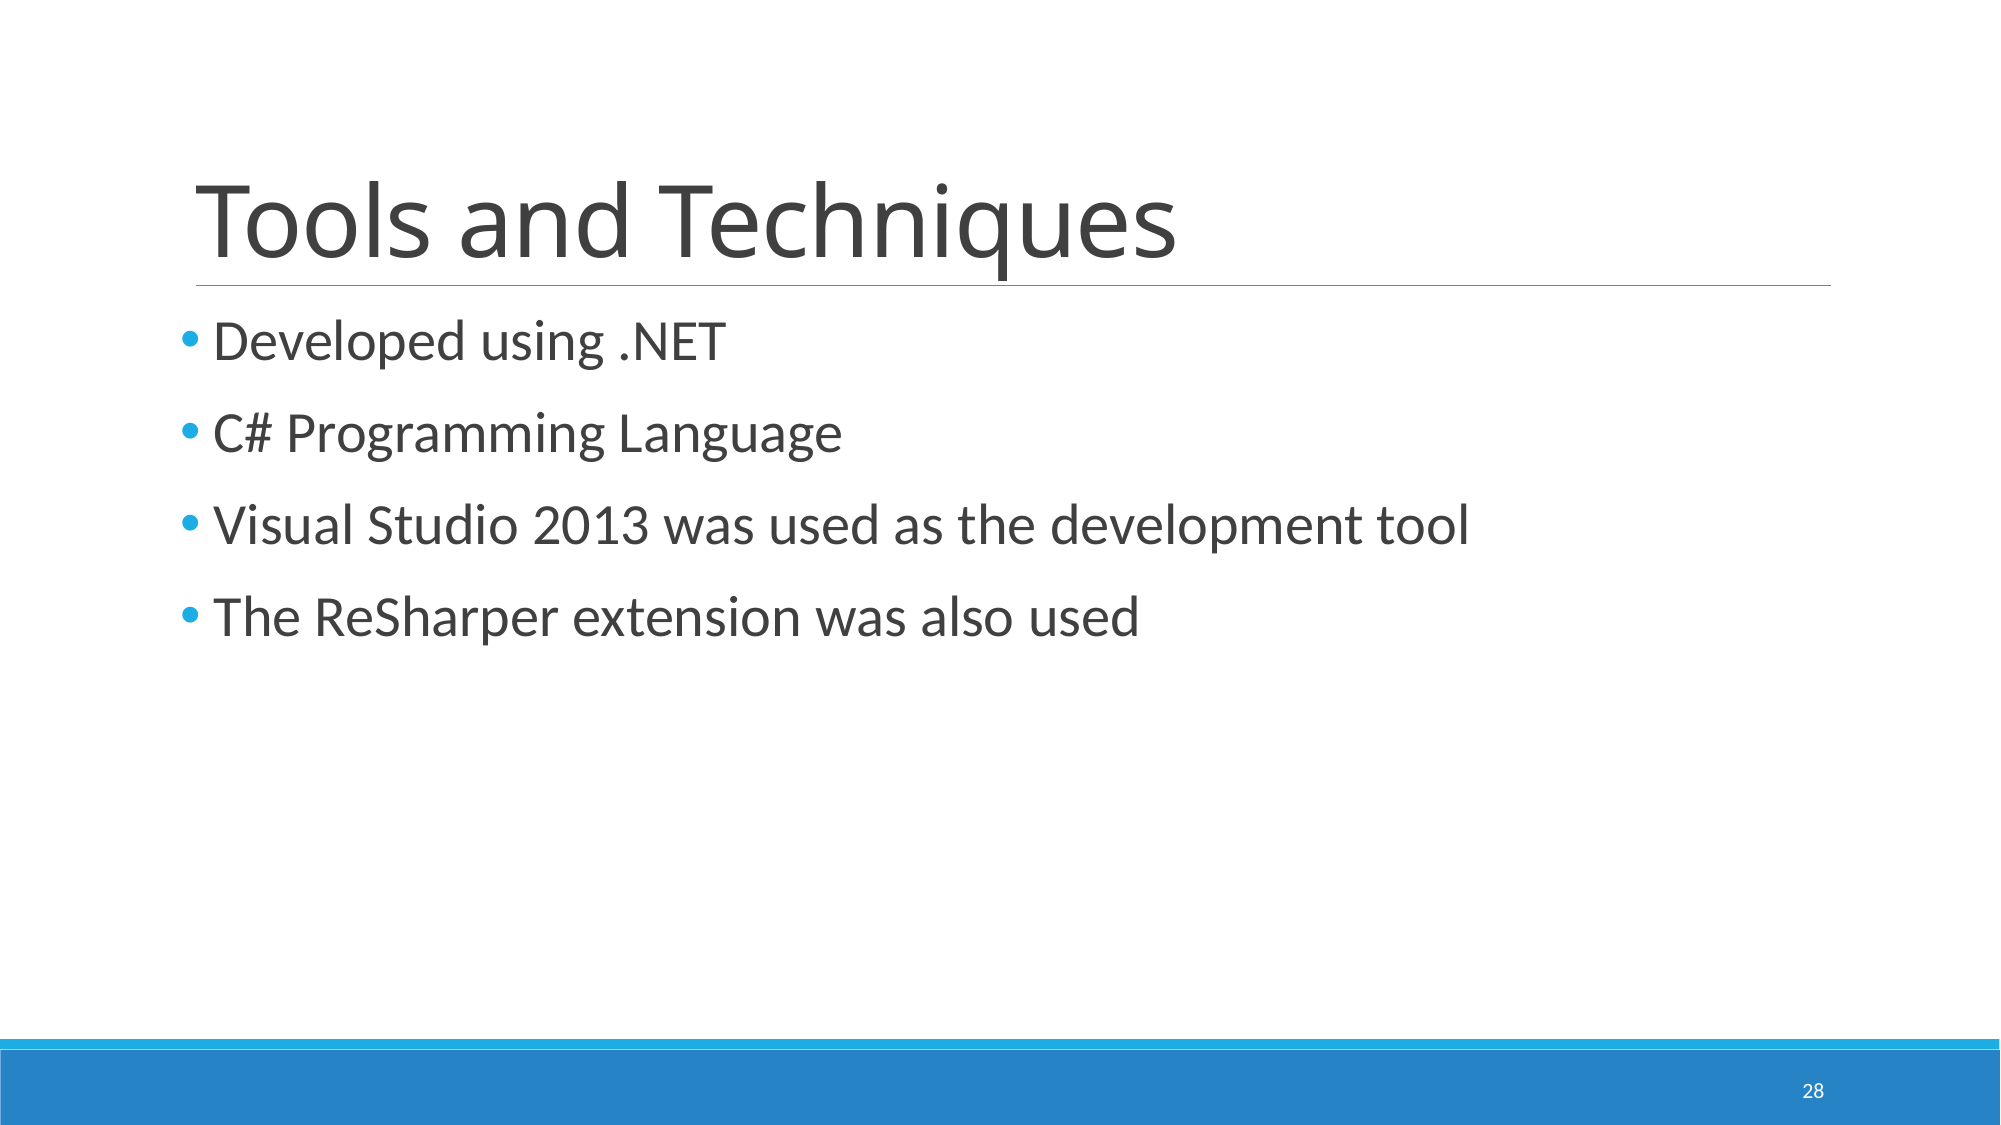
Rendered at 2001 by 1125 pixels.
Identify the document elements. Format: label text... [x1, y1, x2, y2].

title Tools and Techniques [180, 47, 1830, 285]
slide_number 28 [1624, 1059, 1840, 1120]
list Developed using .NET C# Programming Language Visual Studio 2013 was used as the development tool The ReSharper extension was also used [180, 302, 1830, 963]
